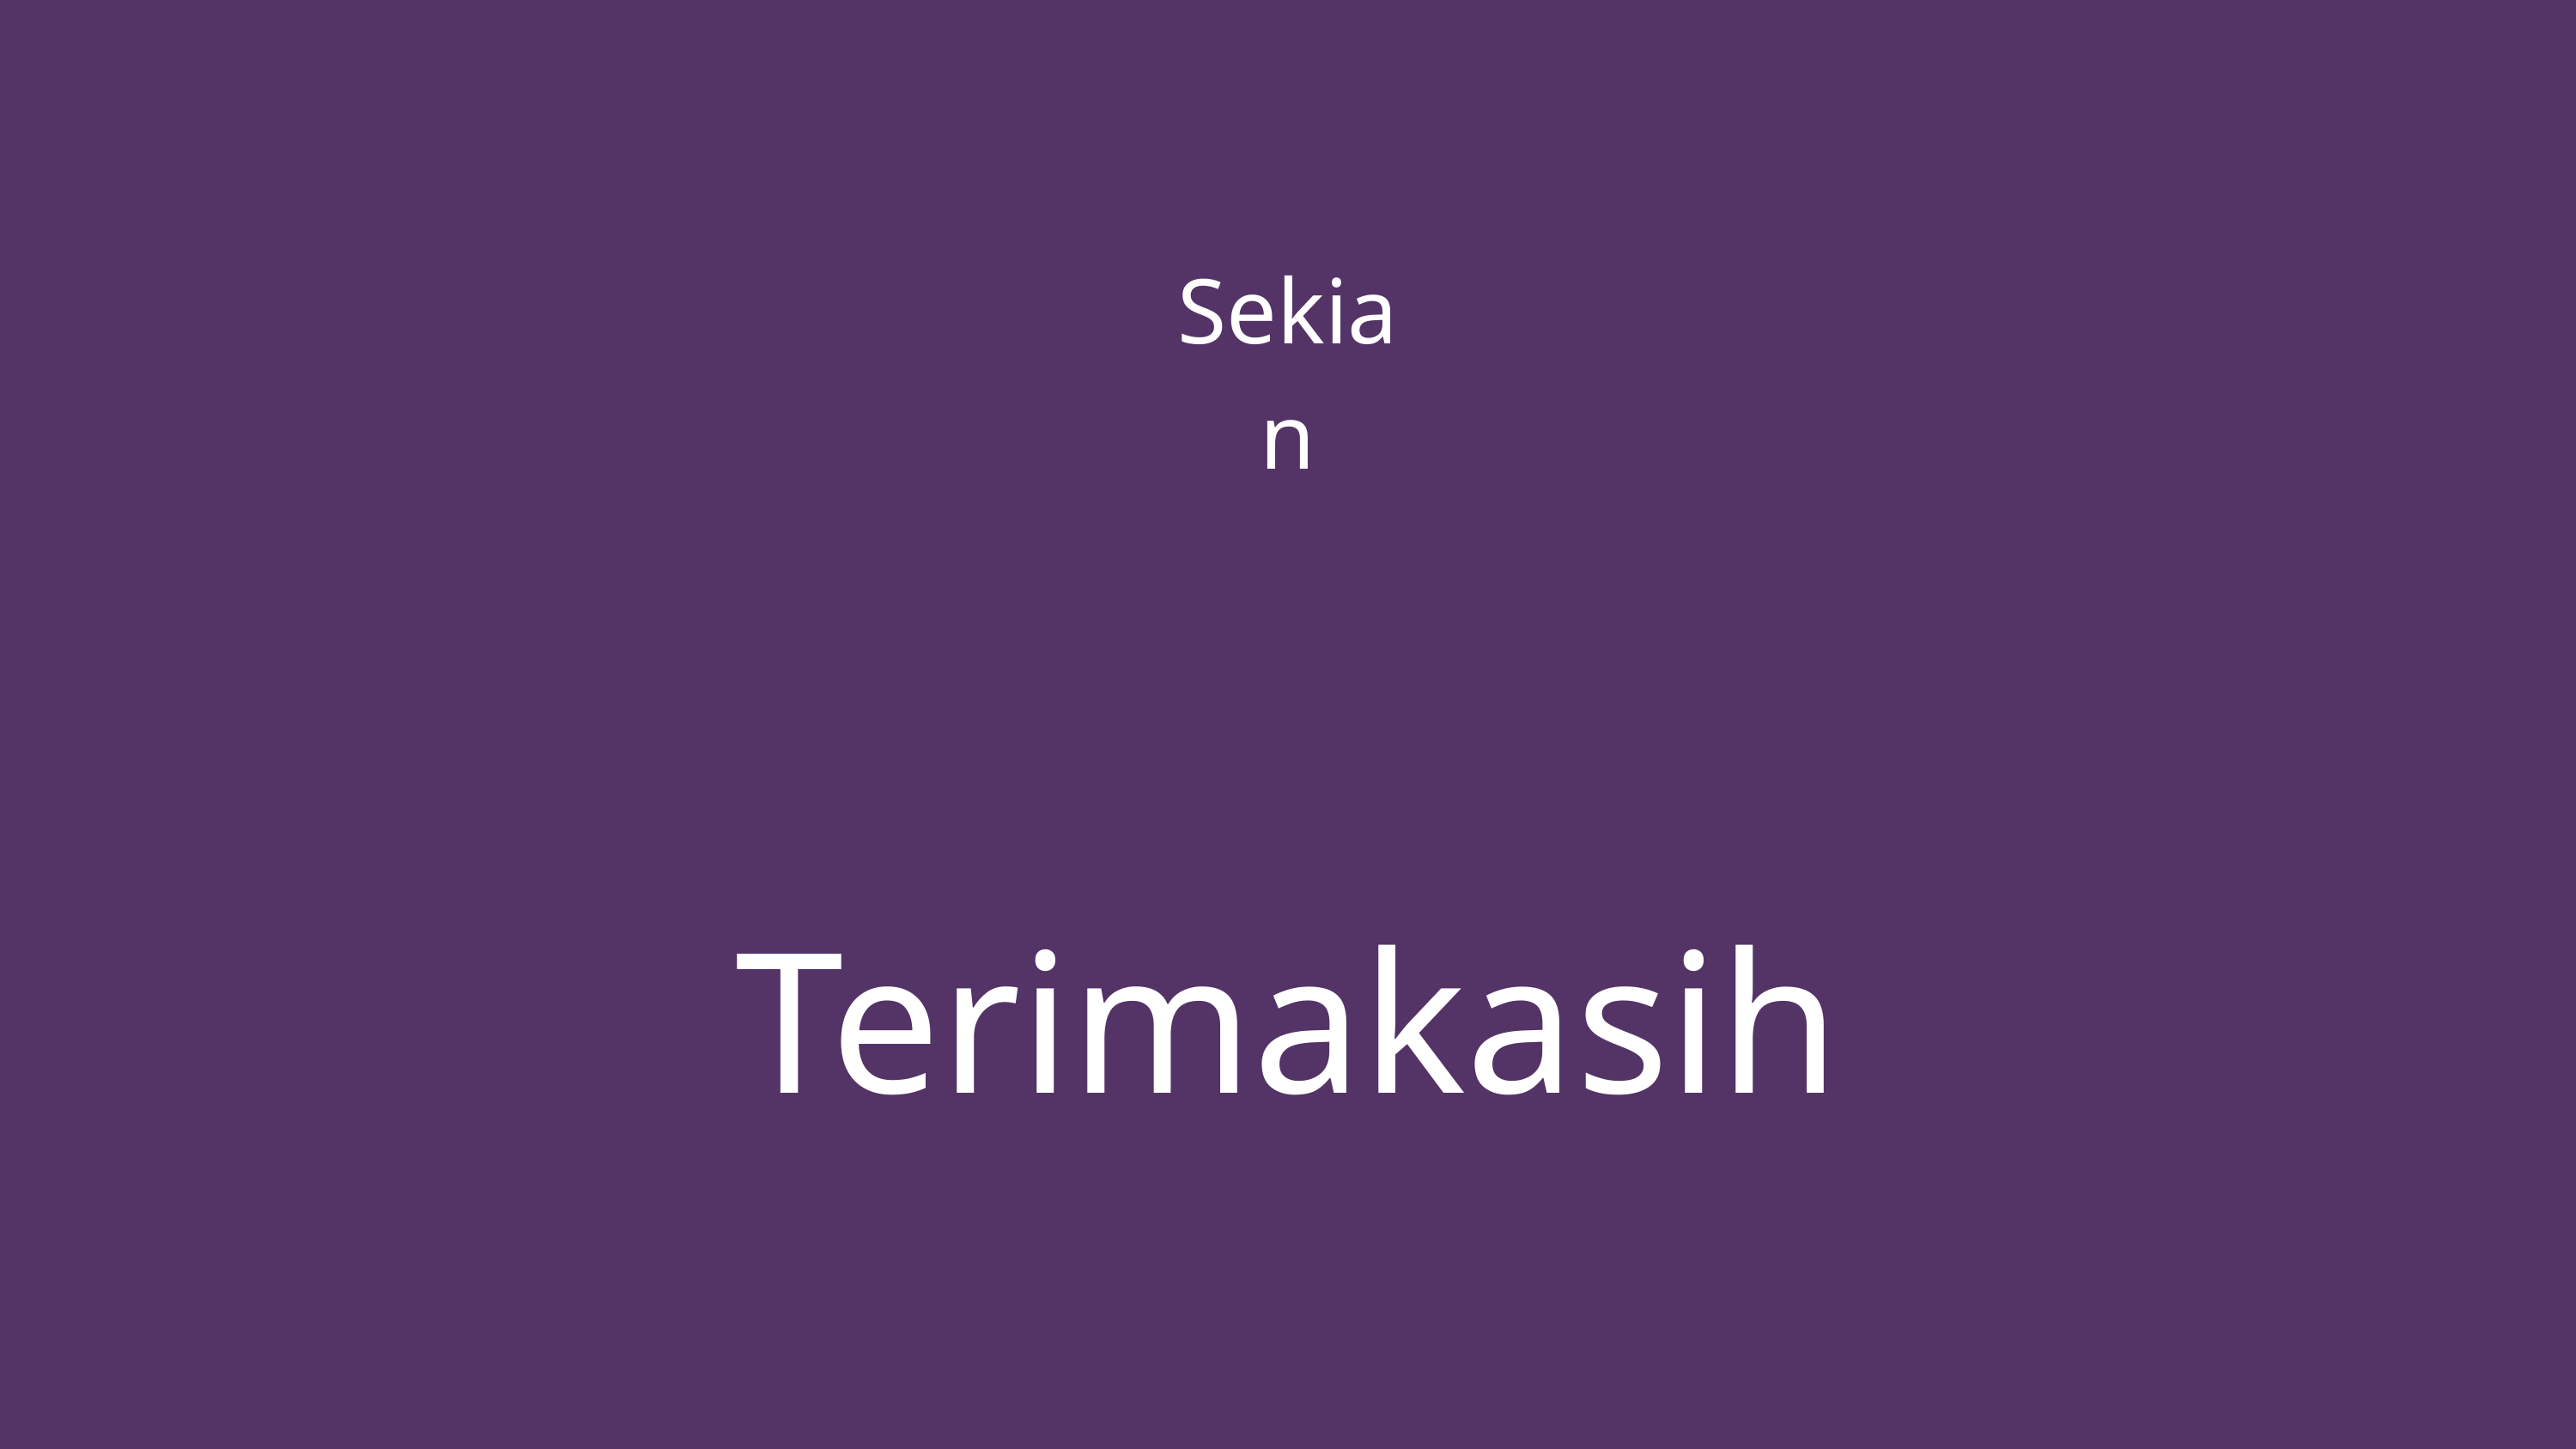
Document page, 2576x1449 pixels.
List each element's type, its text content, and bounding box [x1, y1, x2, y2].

text_box Terimakasih [732, 858, 1844, 1132]
text_box Sekian [1157, 236, 1419, 487]
